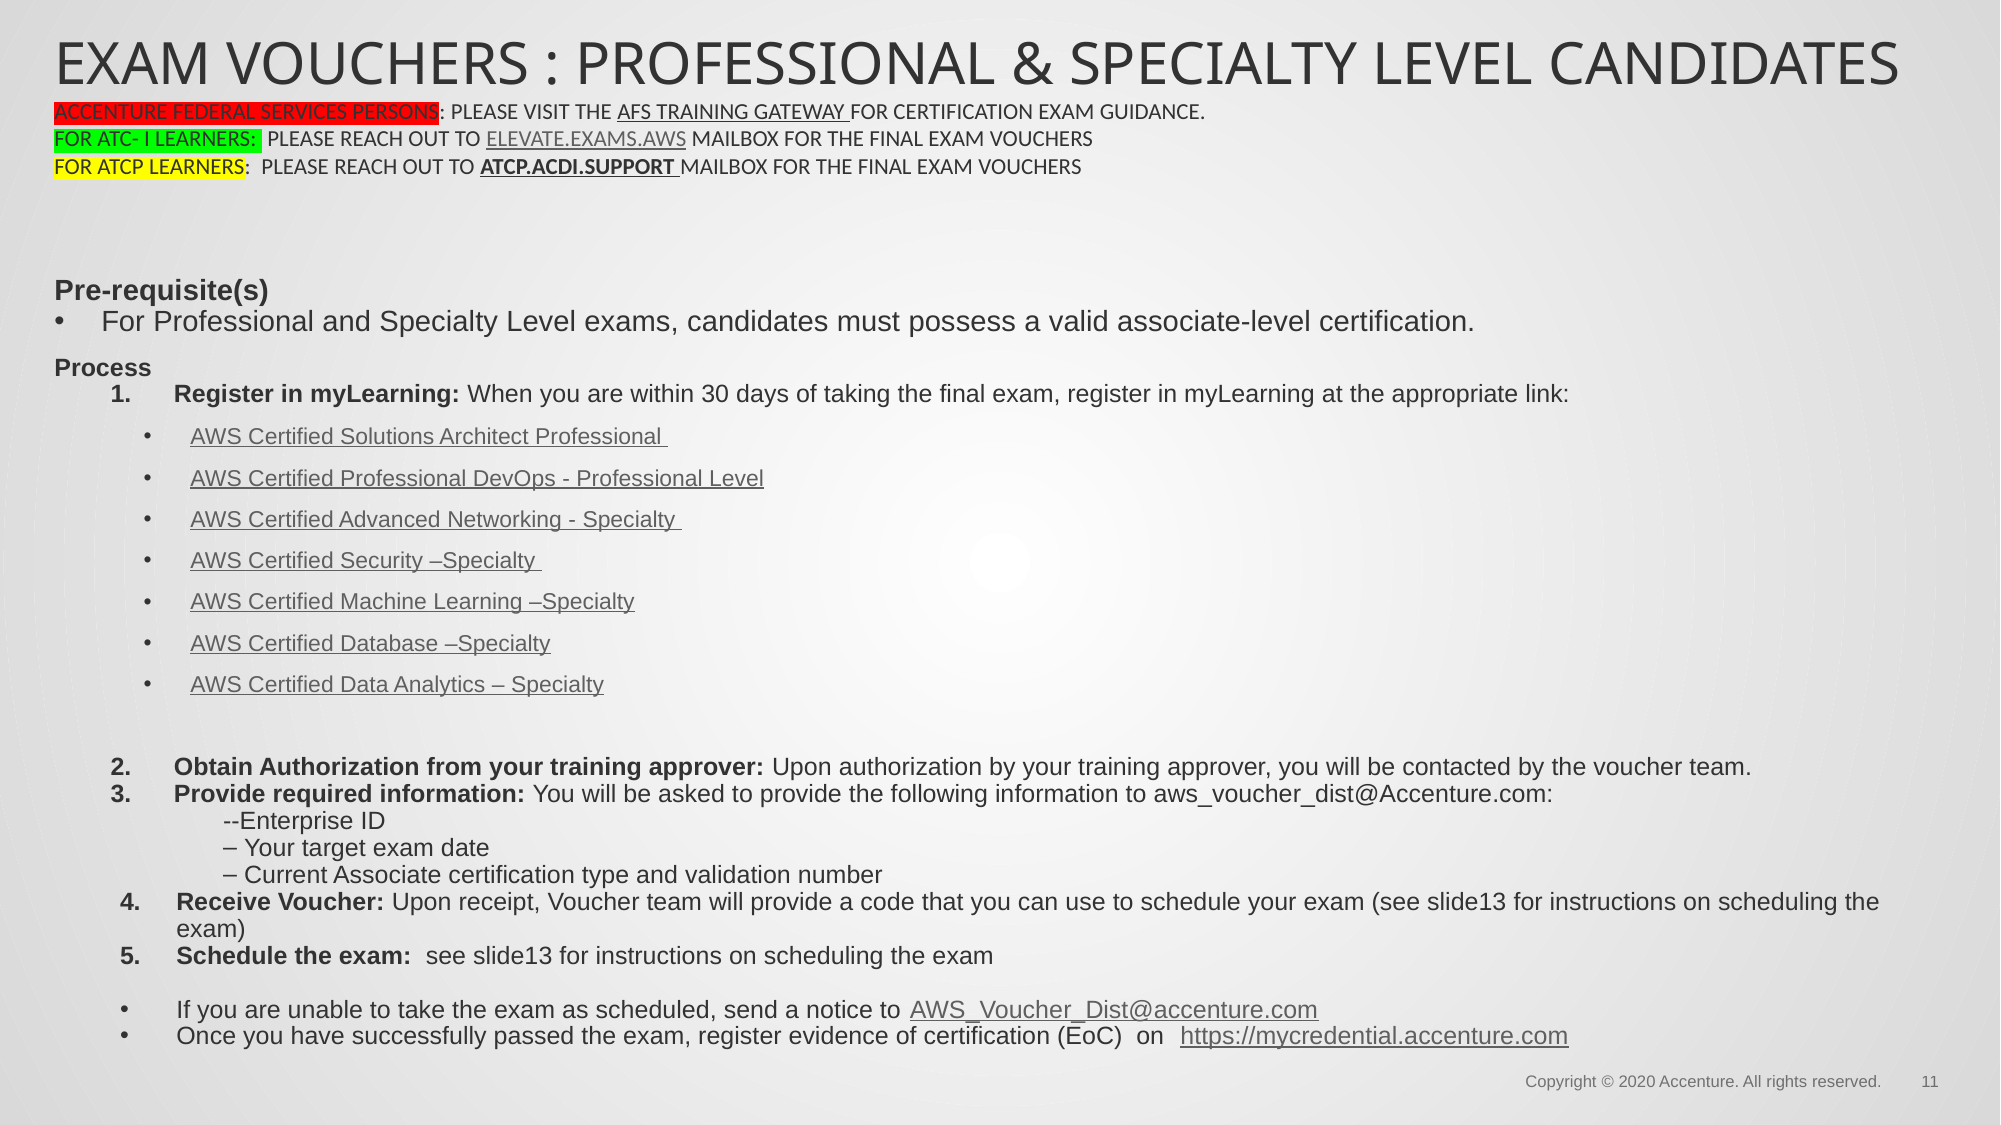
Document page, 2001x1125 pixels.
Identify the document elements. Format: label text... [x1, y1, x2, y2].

title Exam Vouchers : Professional & Specialty level candidates Accenture Federal Services persons: Please visit the AFS Training Gateway for certification exam guidance. FOR ATC- I learners: please reach out to Elevate.Exams.AWS mailbox for the final EXAM vouchers FOR ATCP learners: please reach out to ATCP.ACDI.Support mailbox for the final EXAM vouchers [54, 26, 1945, 154]
list Pre-requisite(s) For Professional and Specialty Level exams, candidates must possess a valid associate-level certification. Process Register in myLearning: When you are within 30 days of taking the final exam, register in myLearning at the appropriate link: AWS Certified Solutions Architect Professional AWS Certified Professional DevOps - Professional Level AWS Certified Advanced Networking - Specialty AWS Certified Security –Specialty AWS Certified Machine Learning –Specialty AWS Certified Database –Specialty AWS Certified Data Analytics – Specialty Obtain Authorization from your training approver: Upon authorization by your training approver, you will be contacted by the voucher team. Provide required information: You will be asked to provide the following information to aws_voucher_dist@Accenture.com: --Enterprise ID Your target exam date Current Associate certification type and validation number Receive Voucher: Upon receipt, Voucher team will provide a code that you can use to schedule your exam (see slide13 for instructions on scheduling the exam) Schedule the exam: see slide13 for instructions on scheduling the exam If you are unable to take the exam as scheduled, send a notice to AWS_Voucher_Dist@accenture.com Once you have successfully passed the exam, register evidence of certification (EoC) on https://mycredential.accenture.com [54, 275, 1946, 1076]
